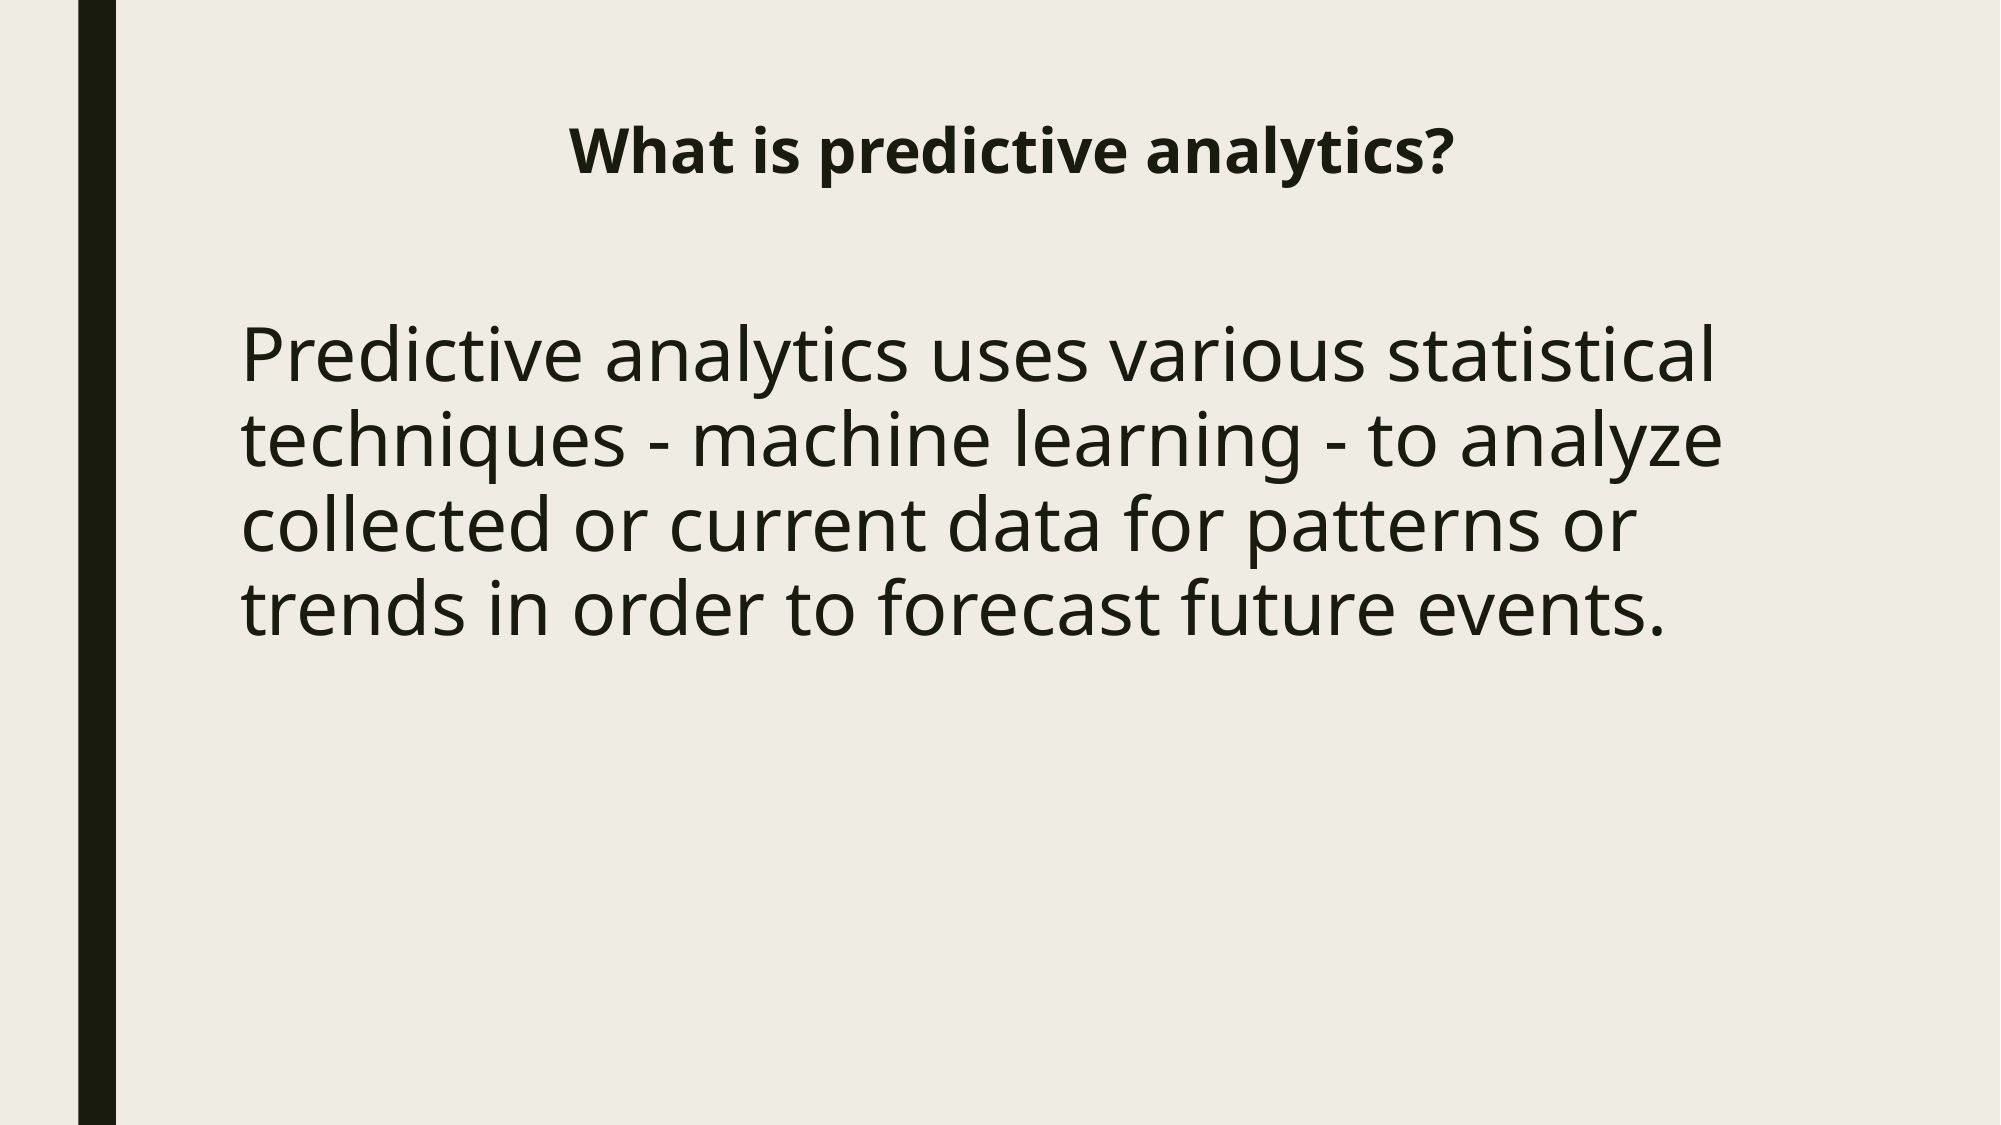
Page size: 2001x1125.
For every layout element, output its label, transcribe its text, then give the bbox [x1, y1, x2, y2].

list Predictive analytics uses various statistical techniques - machine learning - to analyze collected or current data for patterns or trends in order to forecast future events. [225, 306, 1800, 963]
title What is predictive analytics? [225, 112, 1800, 271]
